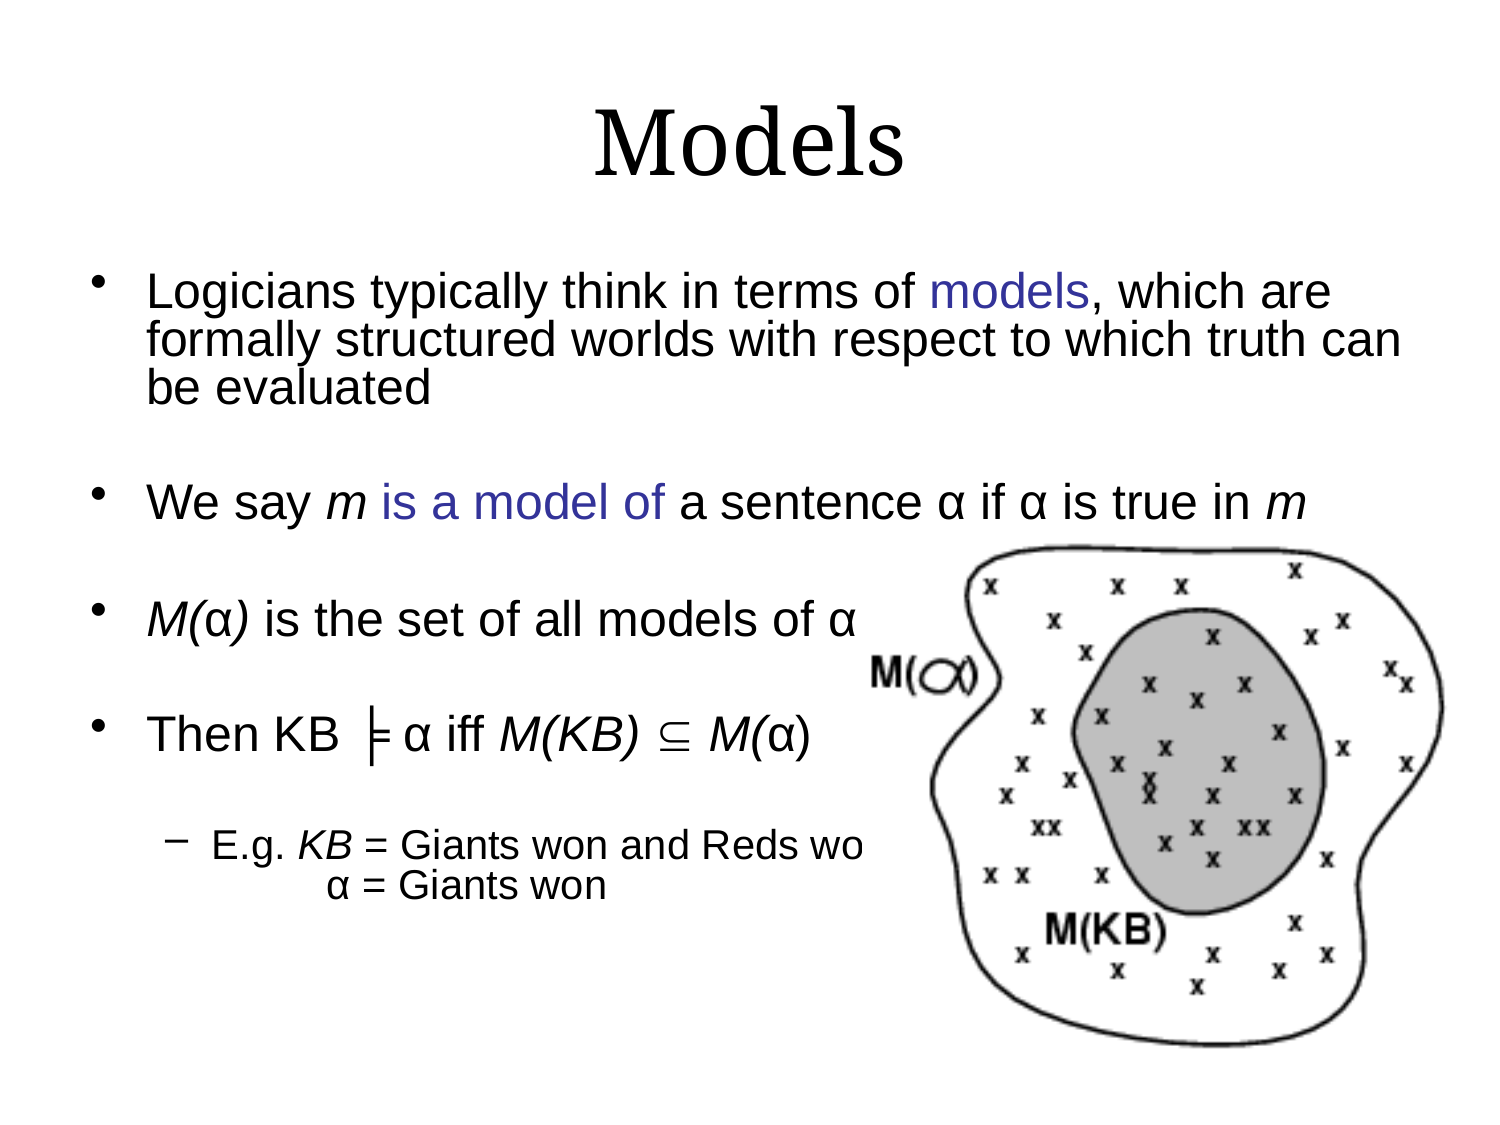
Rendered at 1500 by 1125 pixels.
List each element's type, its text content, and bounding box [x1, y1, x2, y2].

list Logicians typically think in terms of models, which are formally structured worlds with respect to which truth can be evaluated We say m is a model of a sentence α if α is true in m M(α) is the set of all models of α Then KB ╞ α iff M(KB)  M(α) E.g. KB = Giants won and Reds won α = Giants won [75, 262, 1425, 1005]
title Models [75, 45, 1425, 233]
picture [862, 537, 1450, 1075]
